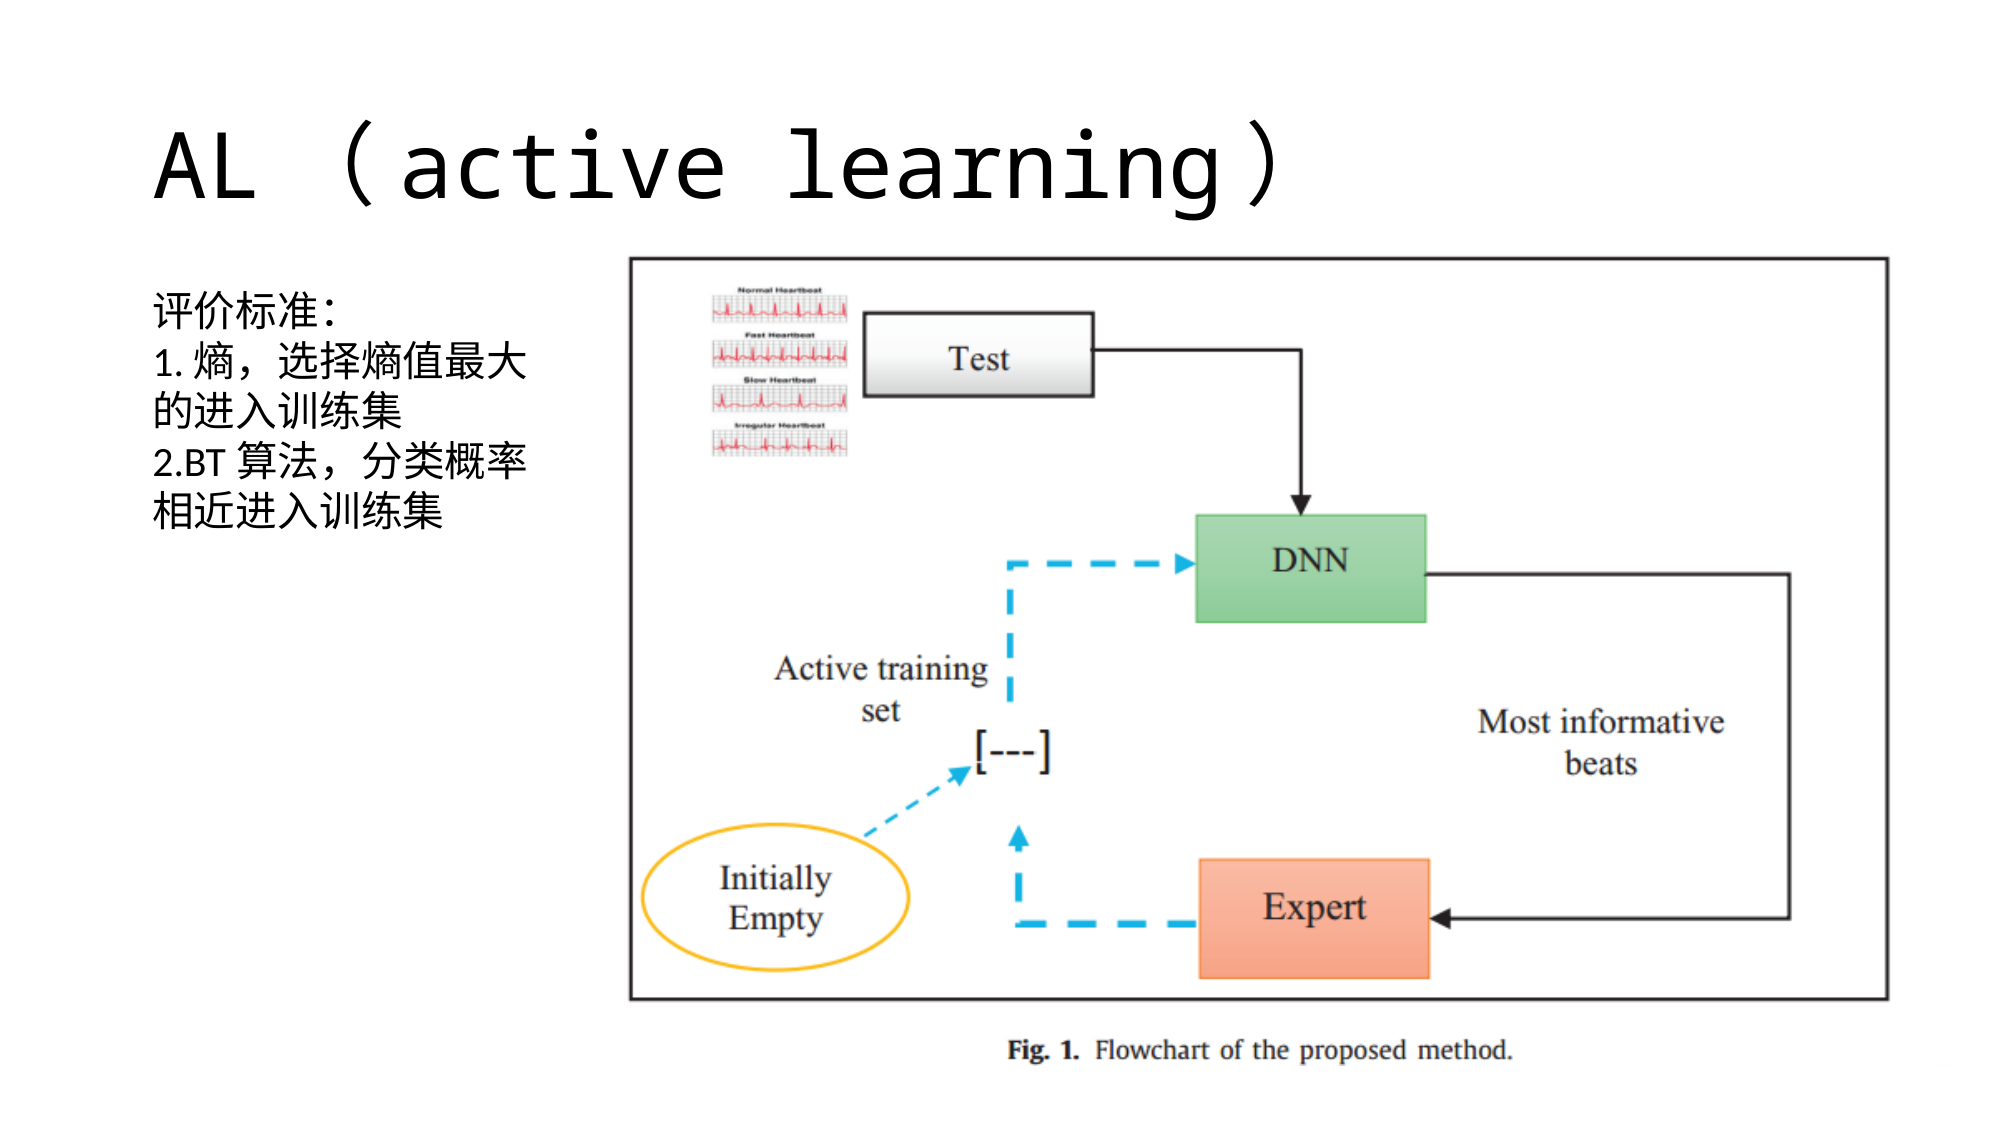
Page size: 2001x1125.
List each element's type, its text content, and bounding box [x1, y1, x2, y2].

text_box 评价标准： 1.熵，选择熵值最大的进入训练集 2.BT算法，分类概率相近进入训练集 [137, 277, 565, 543]
picture [565, 229, 1975, 1066]
title AL（active learning） [137, 59, 1863, 277]
